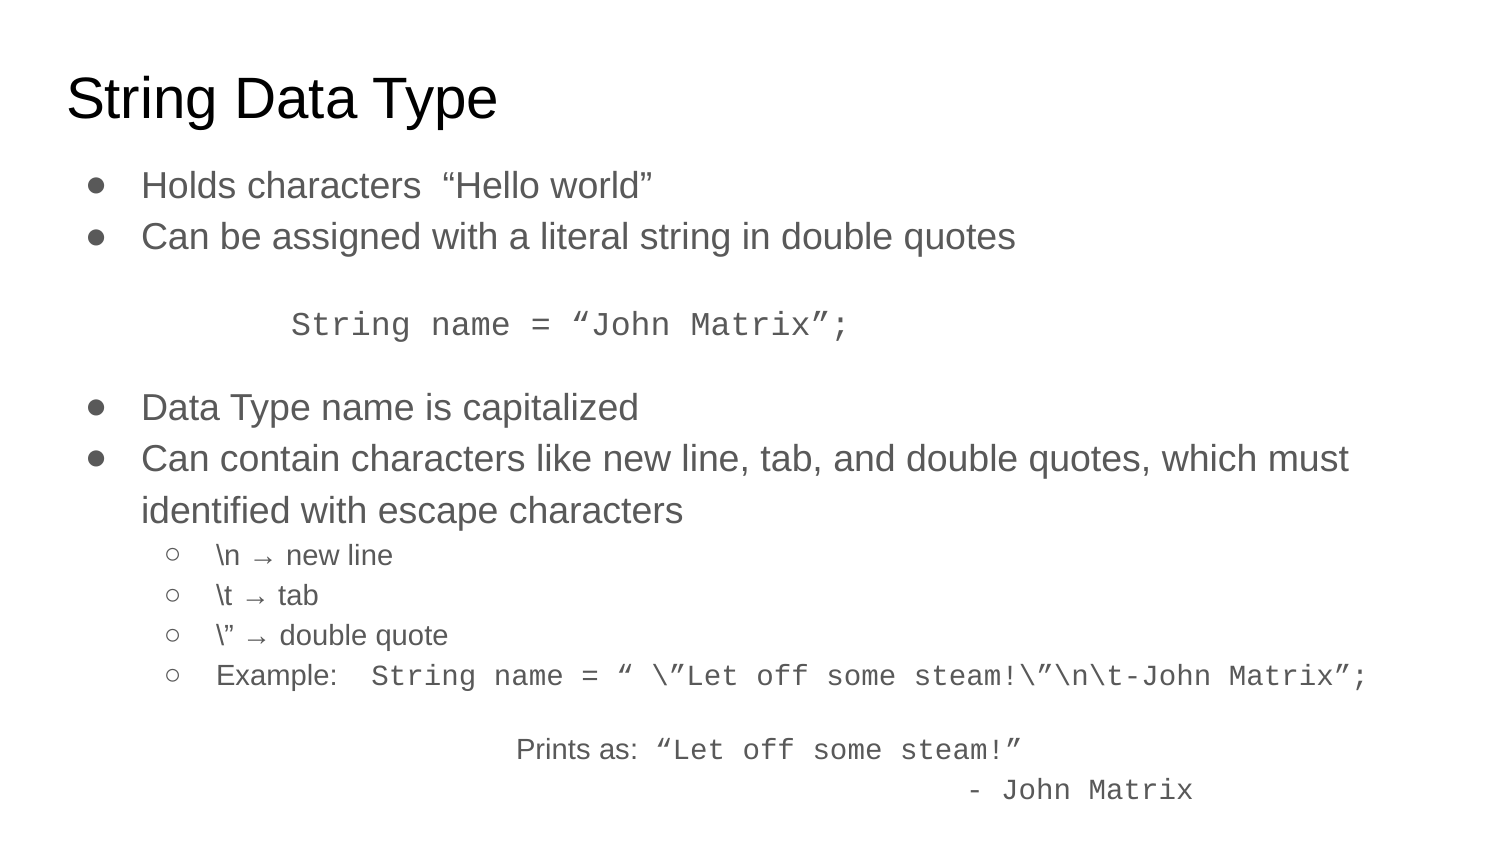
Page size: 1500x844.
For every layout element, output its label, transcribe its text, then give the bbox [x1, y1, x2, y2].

list Holds characters “Hello world” Can be assigned with a literal string in double quotes String name = “John Matrix”; Data Type name is capitalized Can contain characters like new line, tab, and double quotes, which must identified with escape characters \n → new line \t → tab \” → double quote Example: String name = “ \”Let off some steam!\”\n\t-John Matrix”; Prints as: “Let off some steam!” - John Matrix [51, 139, 1449, 816]
title String Data Type [51, 45, 1449, 139]
